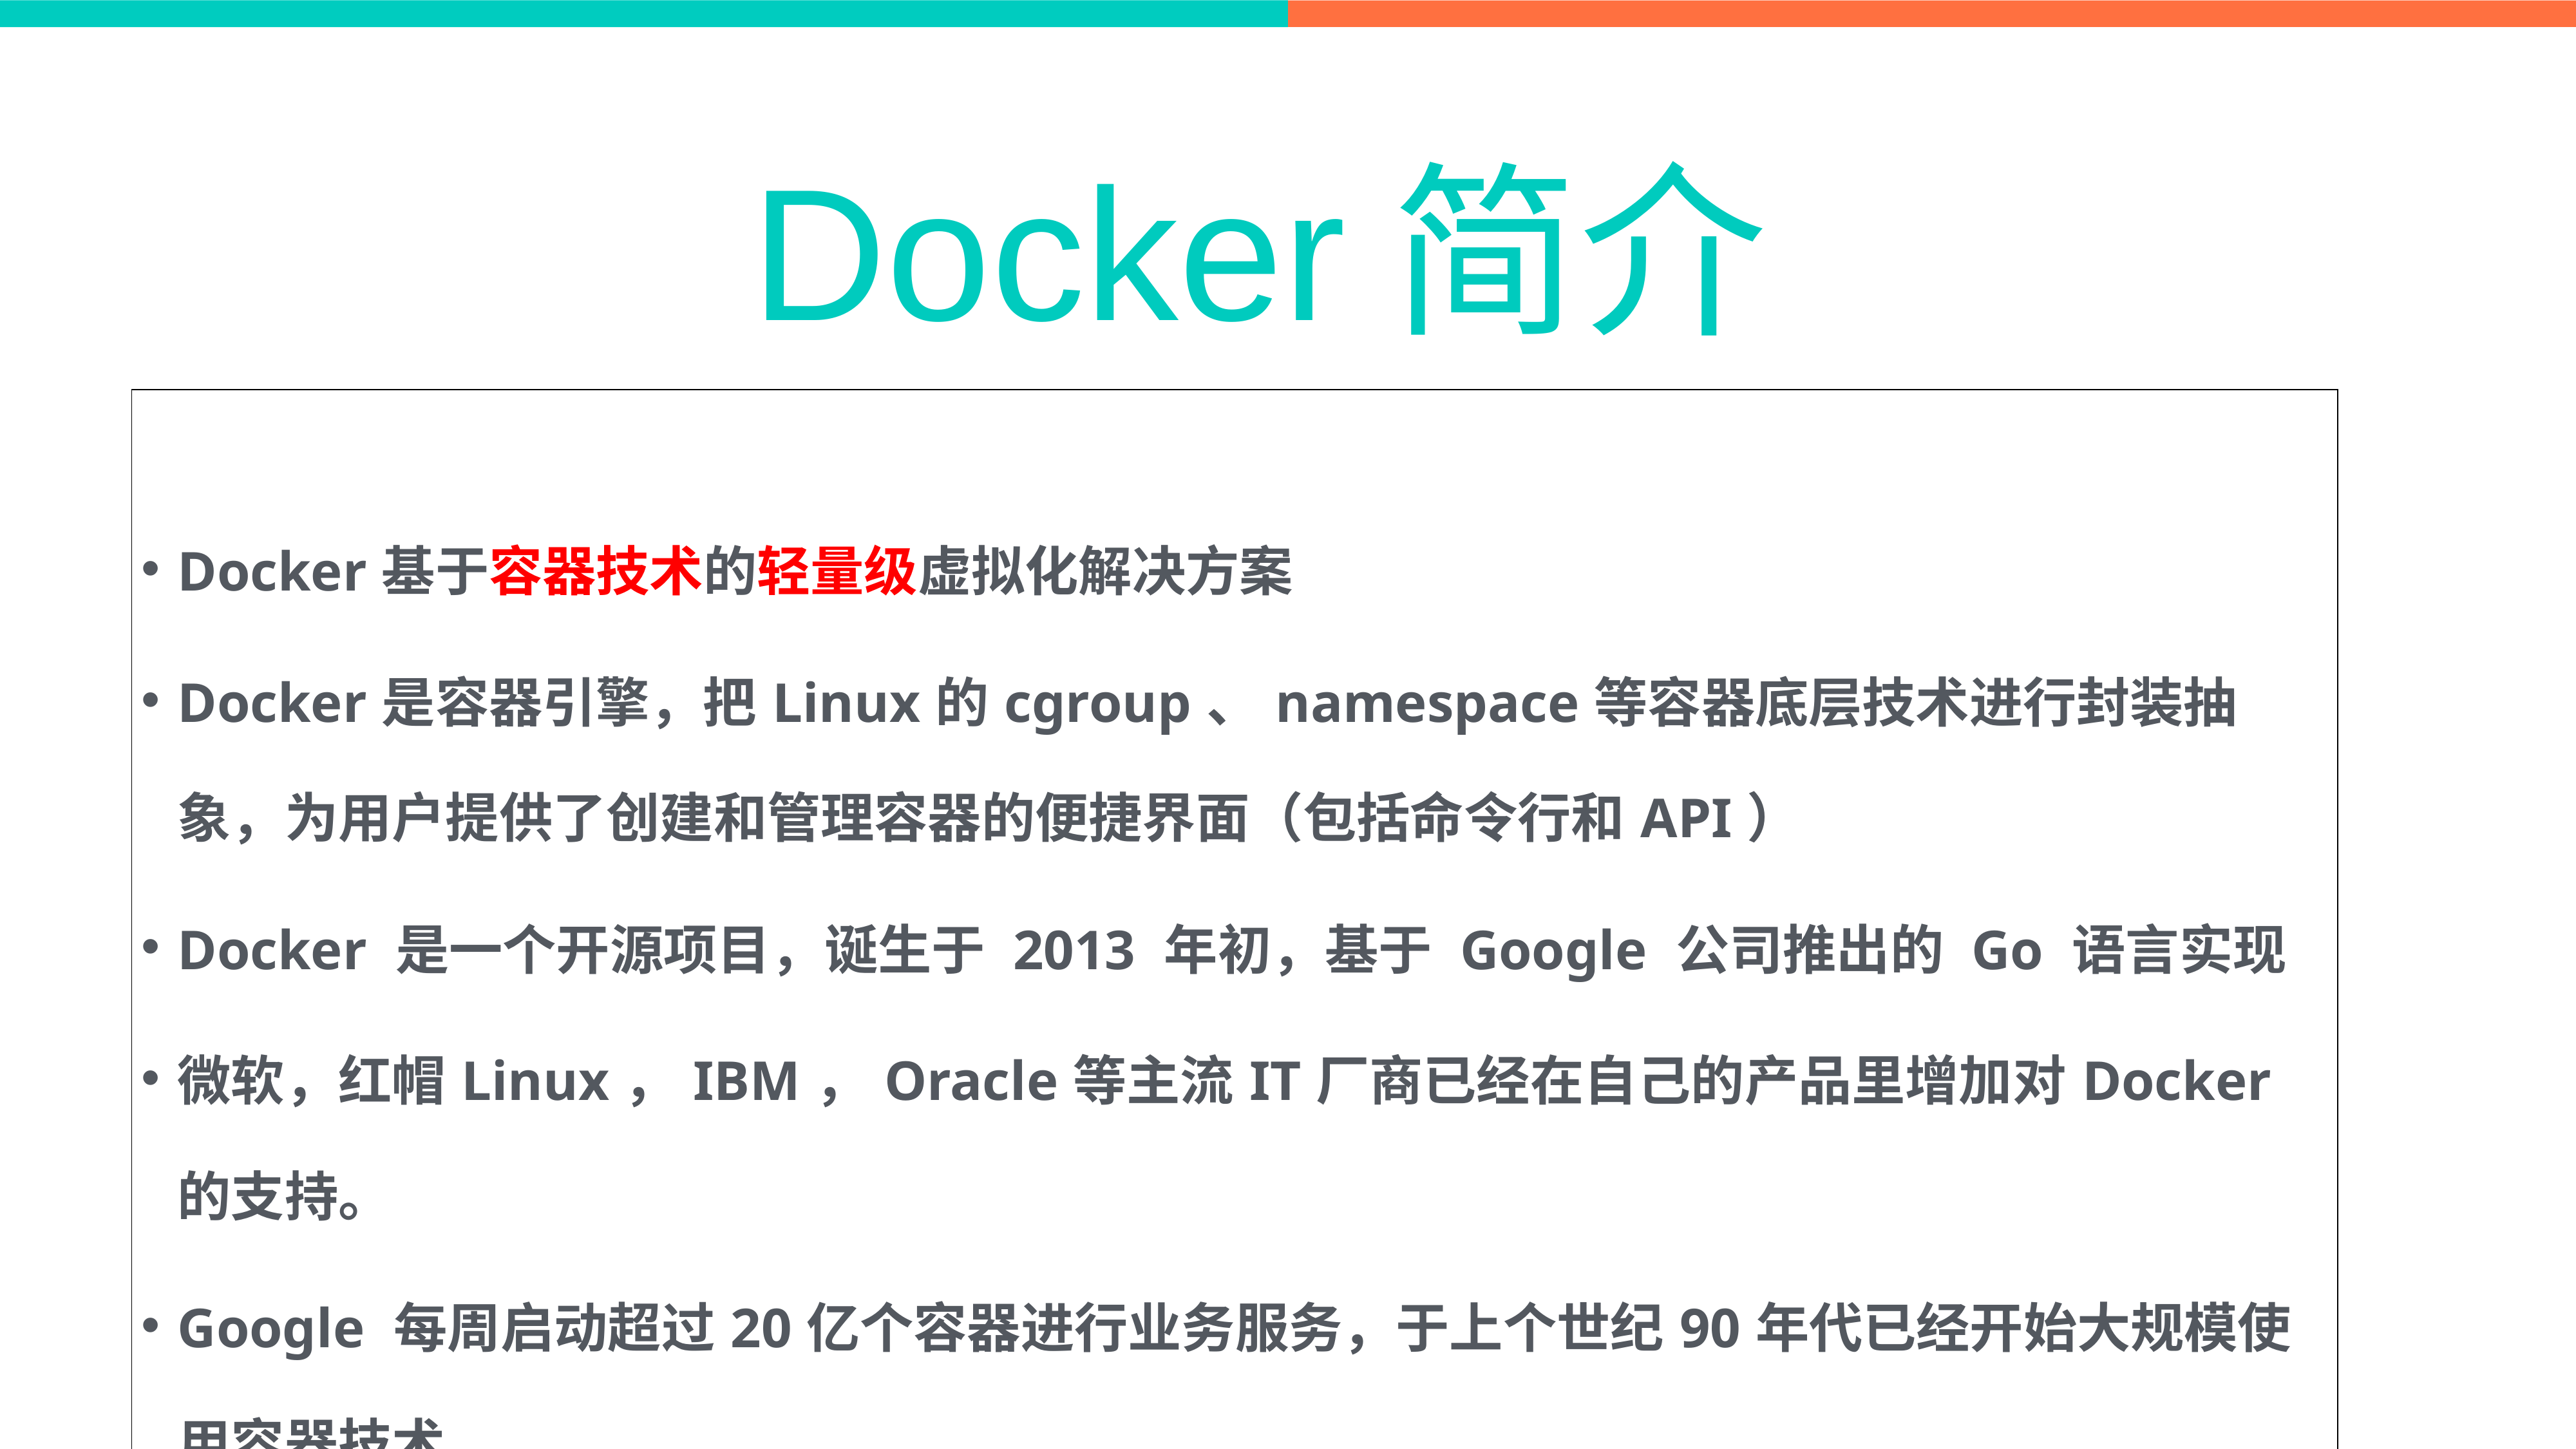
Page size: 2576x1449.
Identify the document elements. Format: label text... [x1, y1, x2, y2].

text_box Docker简介 [743, 124, 1775, 365]
text_box [0, 0, 1288, 28]
table_header Docker基于容器技术的轻量级虚拟化解决方案 Docker是容器引擎，把Linux的cgroup、namespace等容器底层技术进行封装抽象，为用户提供了创建和管理容器的便捷界面（包括命令行和API） Docker 是一个开源项目，诞生于 2013 年初，基于 Google 公司推出的 Go 语言实现 微软，红帽Linux，IBM，Oracle等主流IT厂商已经在自己的产品里增加对Docker的支持。 Google 每周启动超过20亿个容器进行业务服务，于上个世纪90年代已经开始大规模使用容器技术 [132, 390, 2337, 1449]
text_box [1288, 0, 2576, 27]
